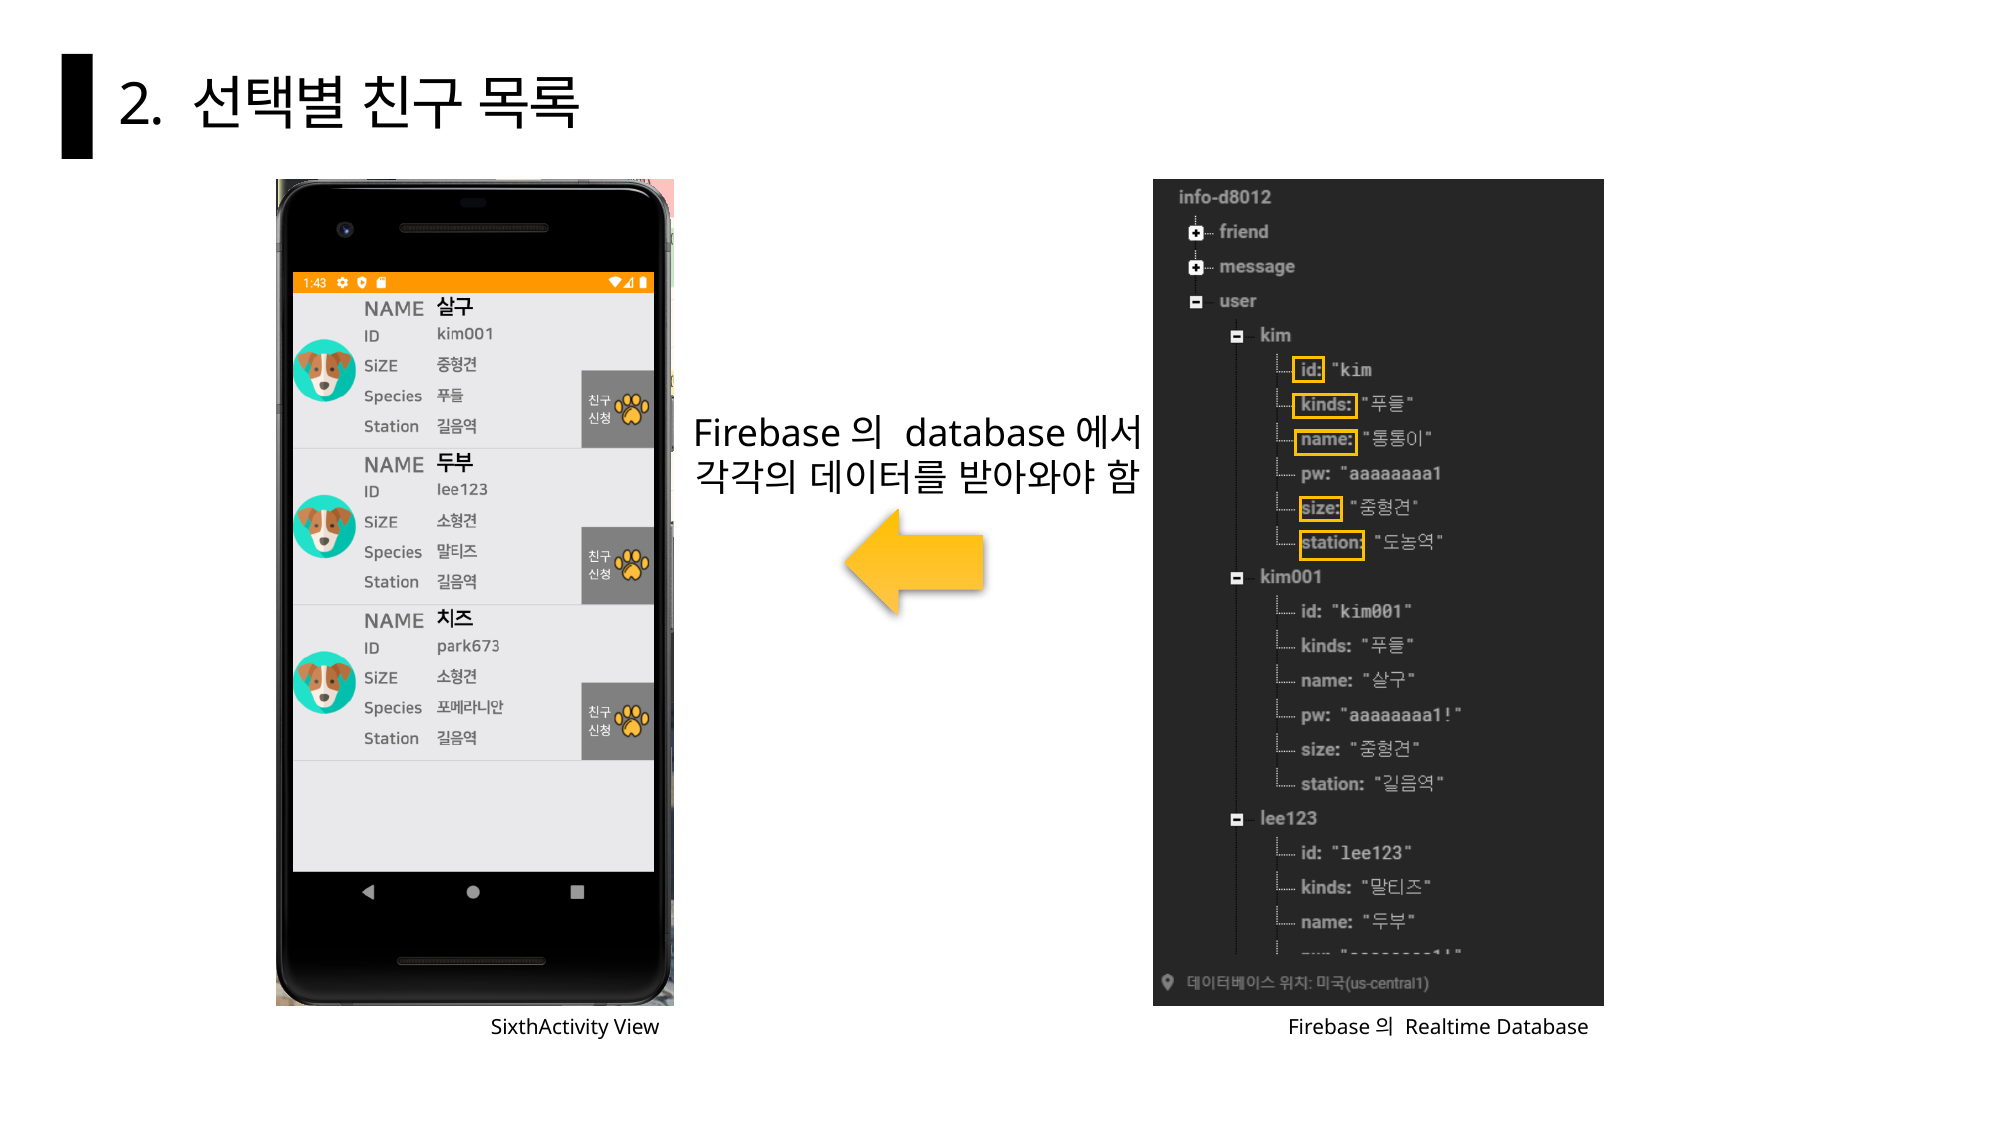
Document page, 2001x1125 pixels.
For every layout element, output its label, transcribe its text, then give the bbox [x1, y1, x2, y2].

text_box Firebase의 Realtime Database [1222, 1006, 1604, 1046]
picture [1153, 179, 1604, 1006]
picture [276, 179, 674, 1006]
text_box Firebase의 database에서 각각의 데이터를 받아와야 함 [674, 401, 1153, 507]
text_box SixthActivity View [293, 1006, 674, 1047]
text_box [844, 509, 984, 616]
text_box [61, 51, 913, 159]
